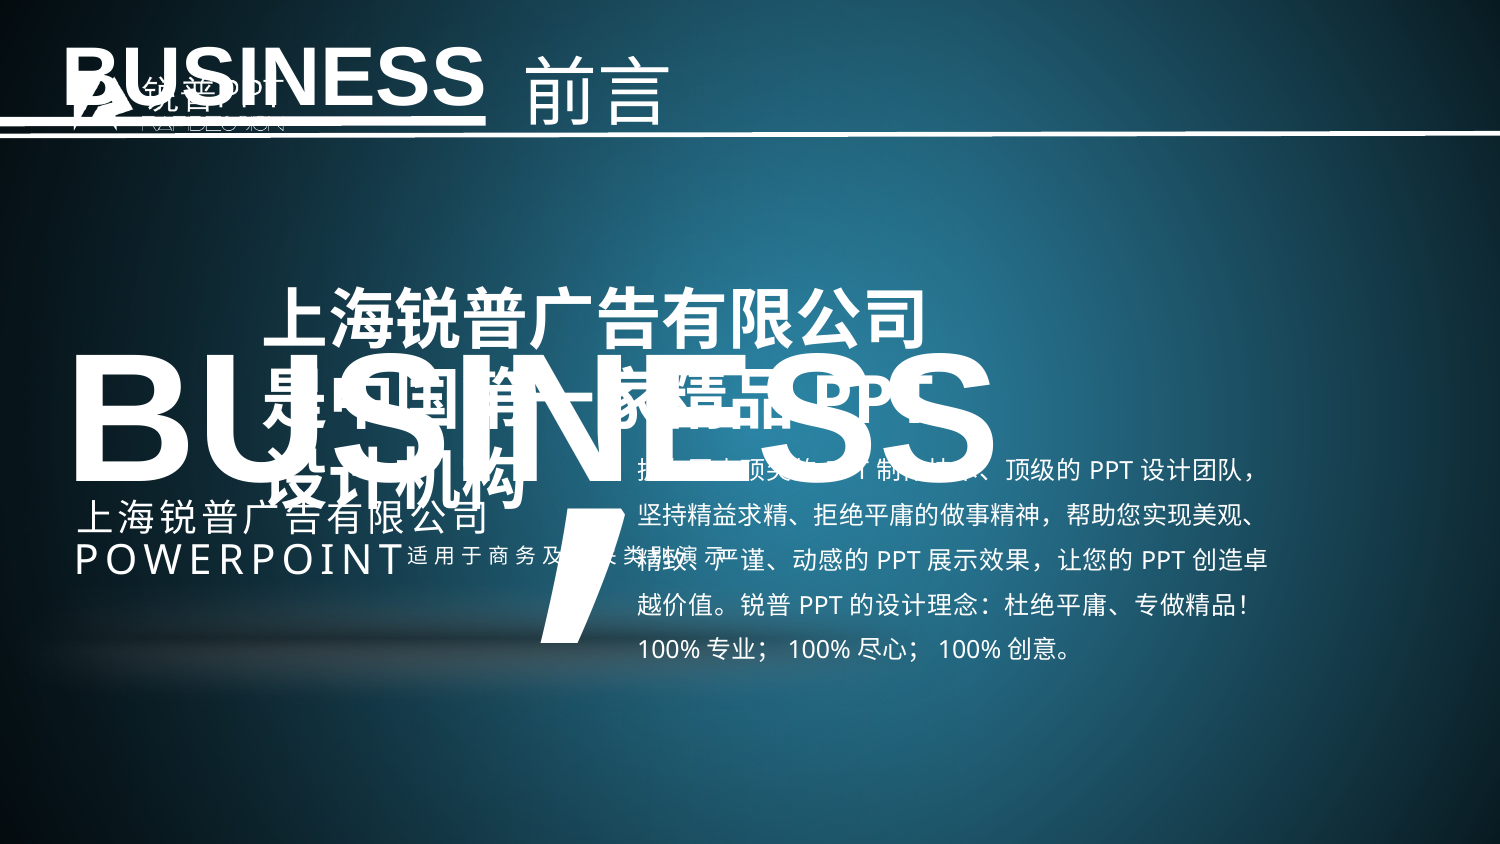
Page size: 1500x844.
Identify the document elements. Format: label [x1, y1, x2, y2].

picture [0, 137, 1500, 844]
text_box [0, 133, 1500, 137]
picture [0, 0, 1500, 133]
text_box [0, 290, 1306, 710]
